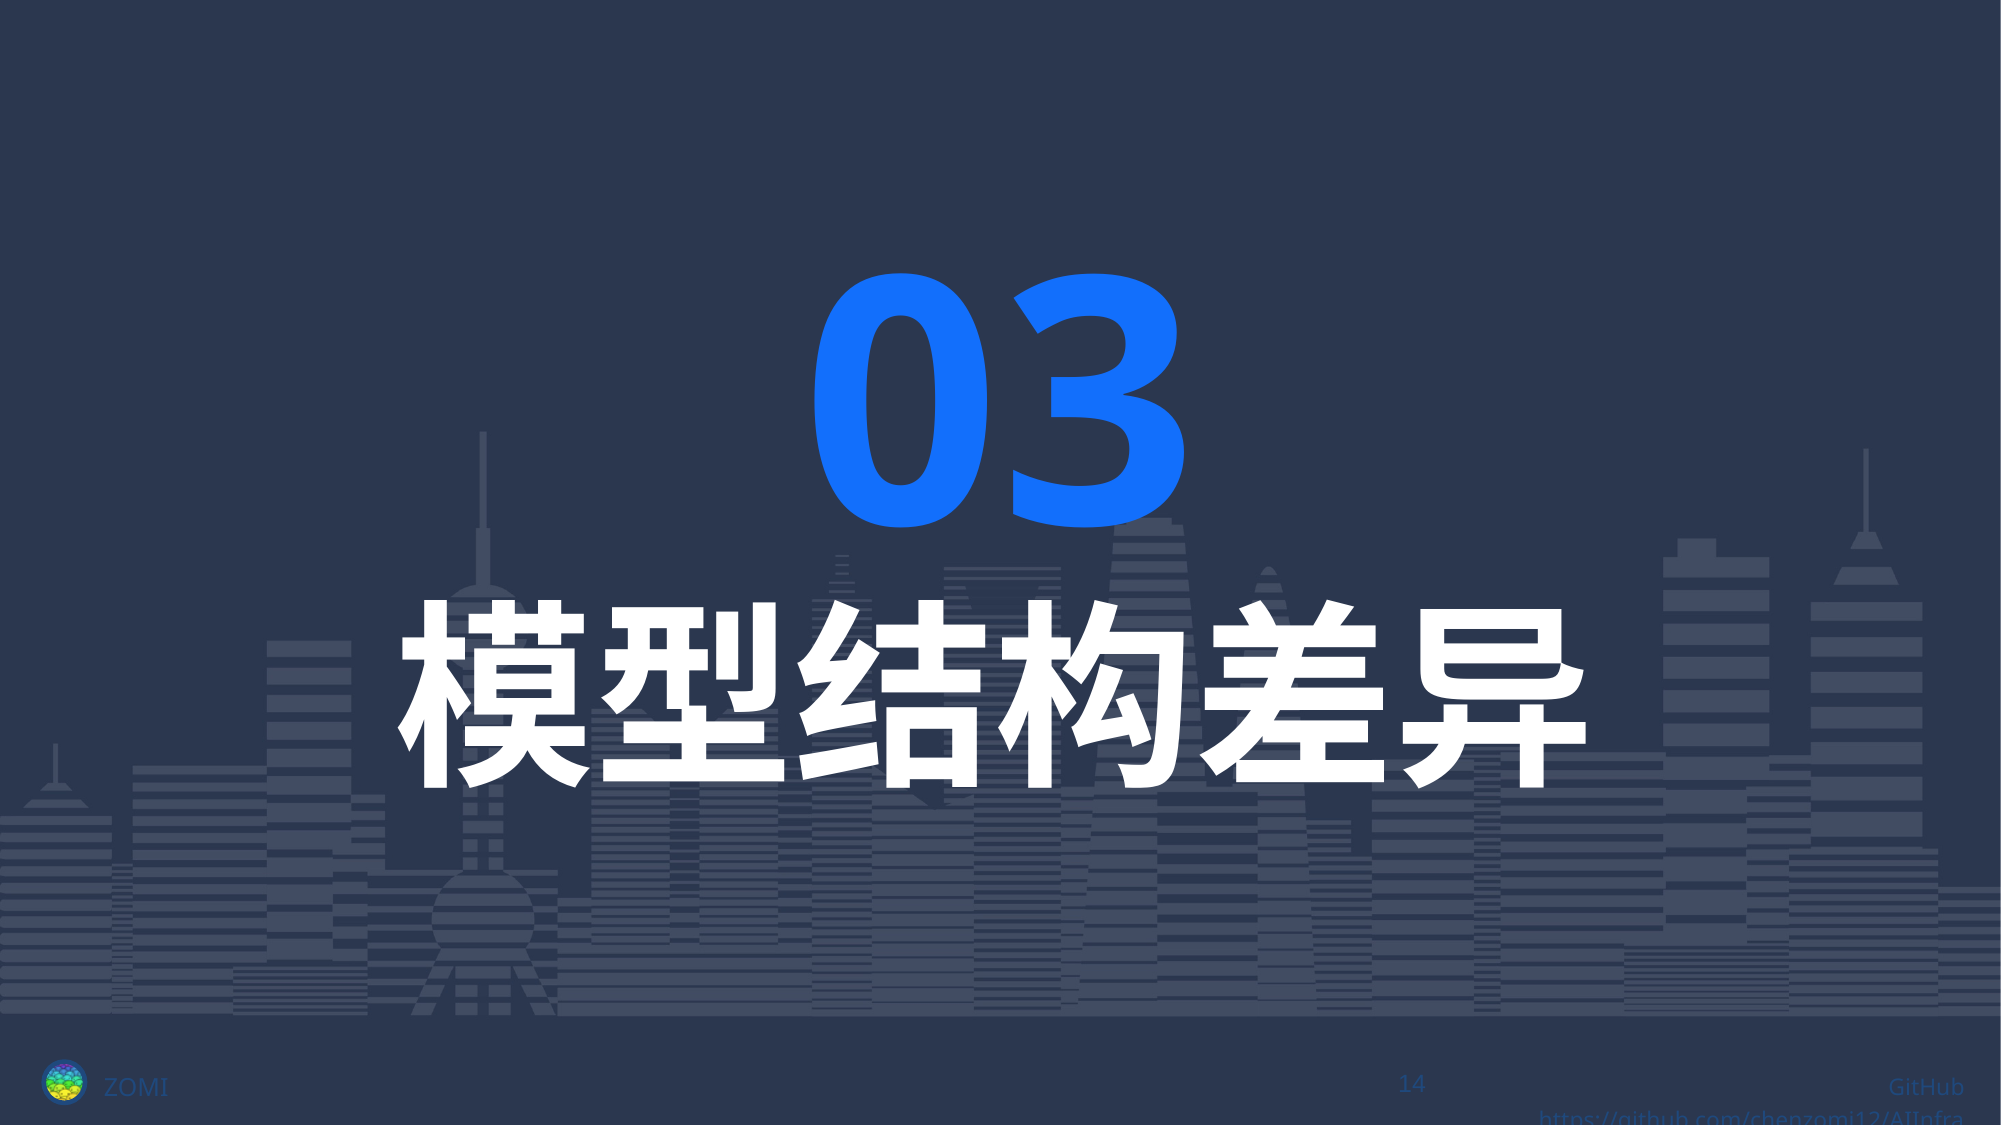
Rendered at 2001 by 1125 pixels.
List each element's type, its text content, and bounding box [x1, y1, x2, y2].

picture [1620, 1117, 1627, 1125]
list 模型结构差异 [79, 394, 1910, 986]
picture [1678, 1117, 1685, 1125]
picture [1792, 1117, 1798, 1125]
picture [1650, 1117, 1656, 1125]
picture [1831, 1117, 1837, 1125]
picture [1923, 1117, 1929, 1125]
picture [1573, 1117, 1580, 1125]
picture [1542, 1117, 1548, 1125]
picture [1709, 1117, 1717, 1125]
text_box 03 [787, 171, 1213, 394]
picture [1765, 1117, 1771, 1125]
picture [0, 0, 2001, 1125]
picture [1816, 1117, 1824, 1125]
picture [1724, 1117, 1730, 1125]
